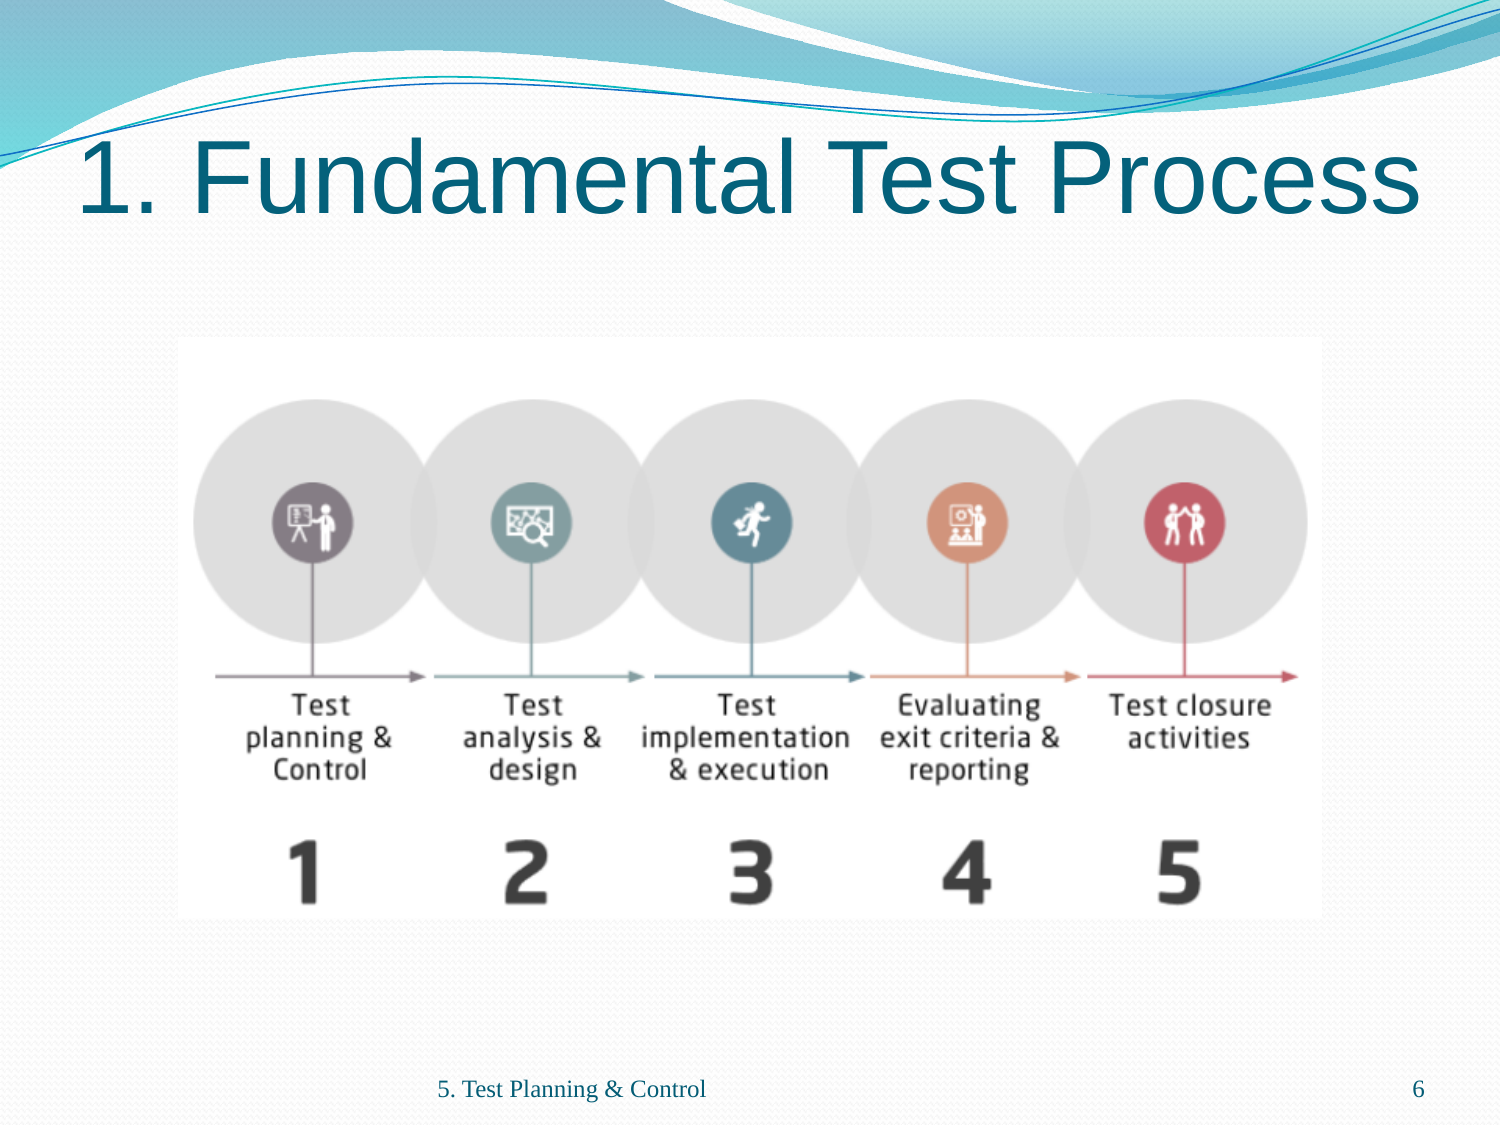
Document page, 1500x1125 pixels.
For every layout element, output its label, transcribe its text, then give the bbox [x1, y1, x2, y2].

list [177, 337, 1322, 918]
footer 5. Test Planning & Control [437, 1042, 988, 1103]
slide_number 6 [1299, 1042, 1425, 1103]
title 1. Fundamental Test Process [75, 99, 1425, 235]
